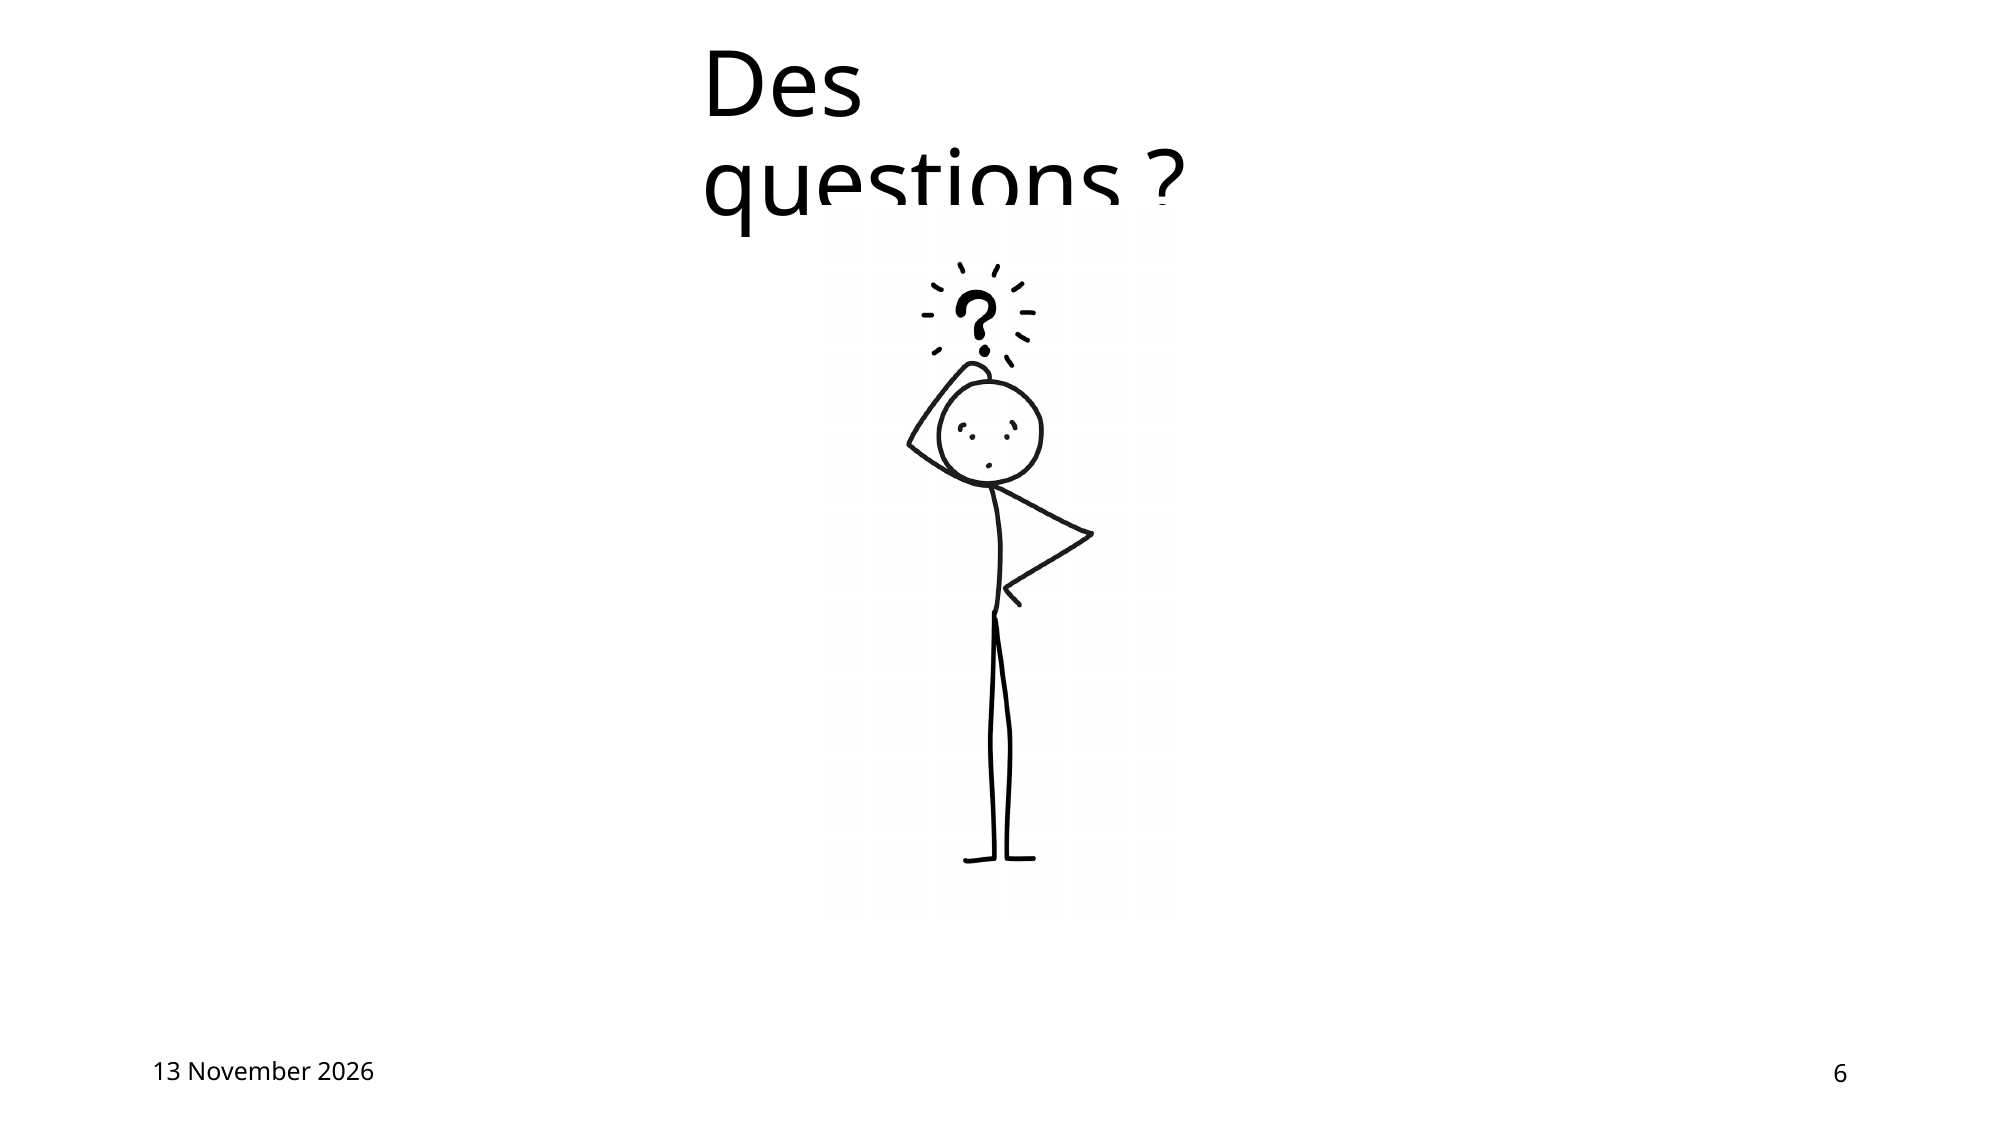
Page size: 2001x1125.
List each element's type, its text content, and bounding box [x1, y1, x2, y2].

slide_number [137, 1042, 588, 1103]
title Des questions ? [686, 27, 1314, 246]
picture [821, 205, 1179, 920]
slide_number 6 [1412, 1042, 1863, 1103]
